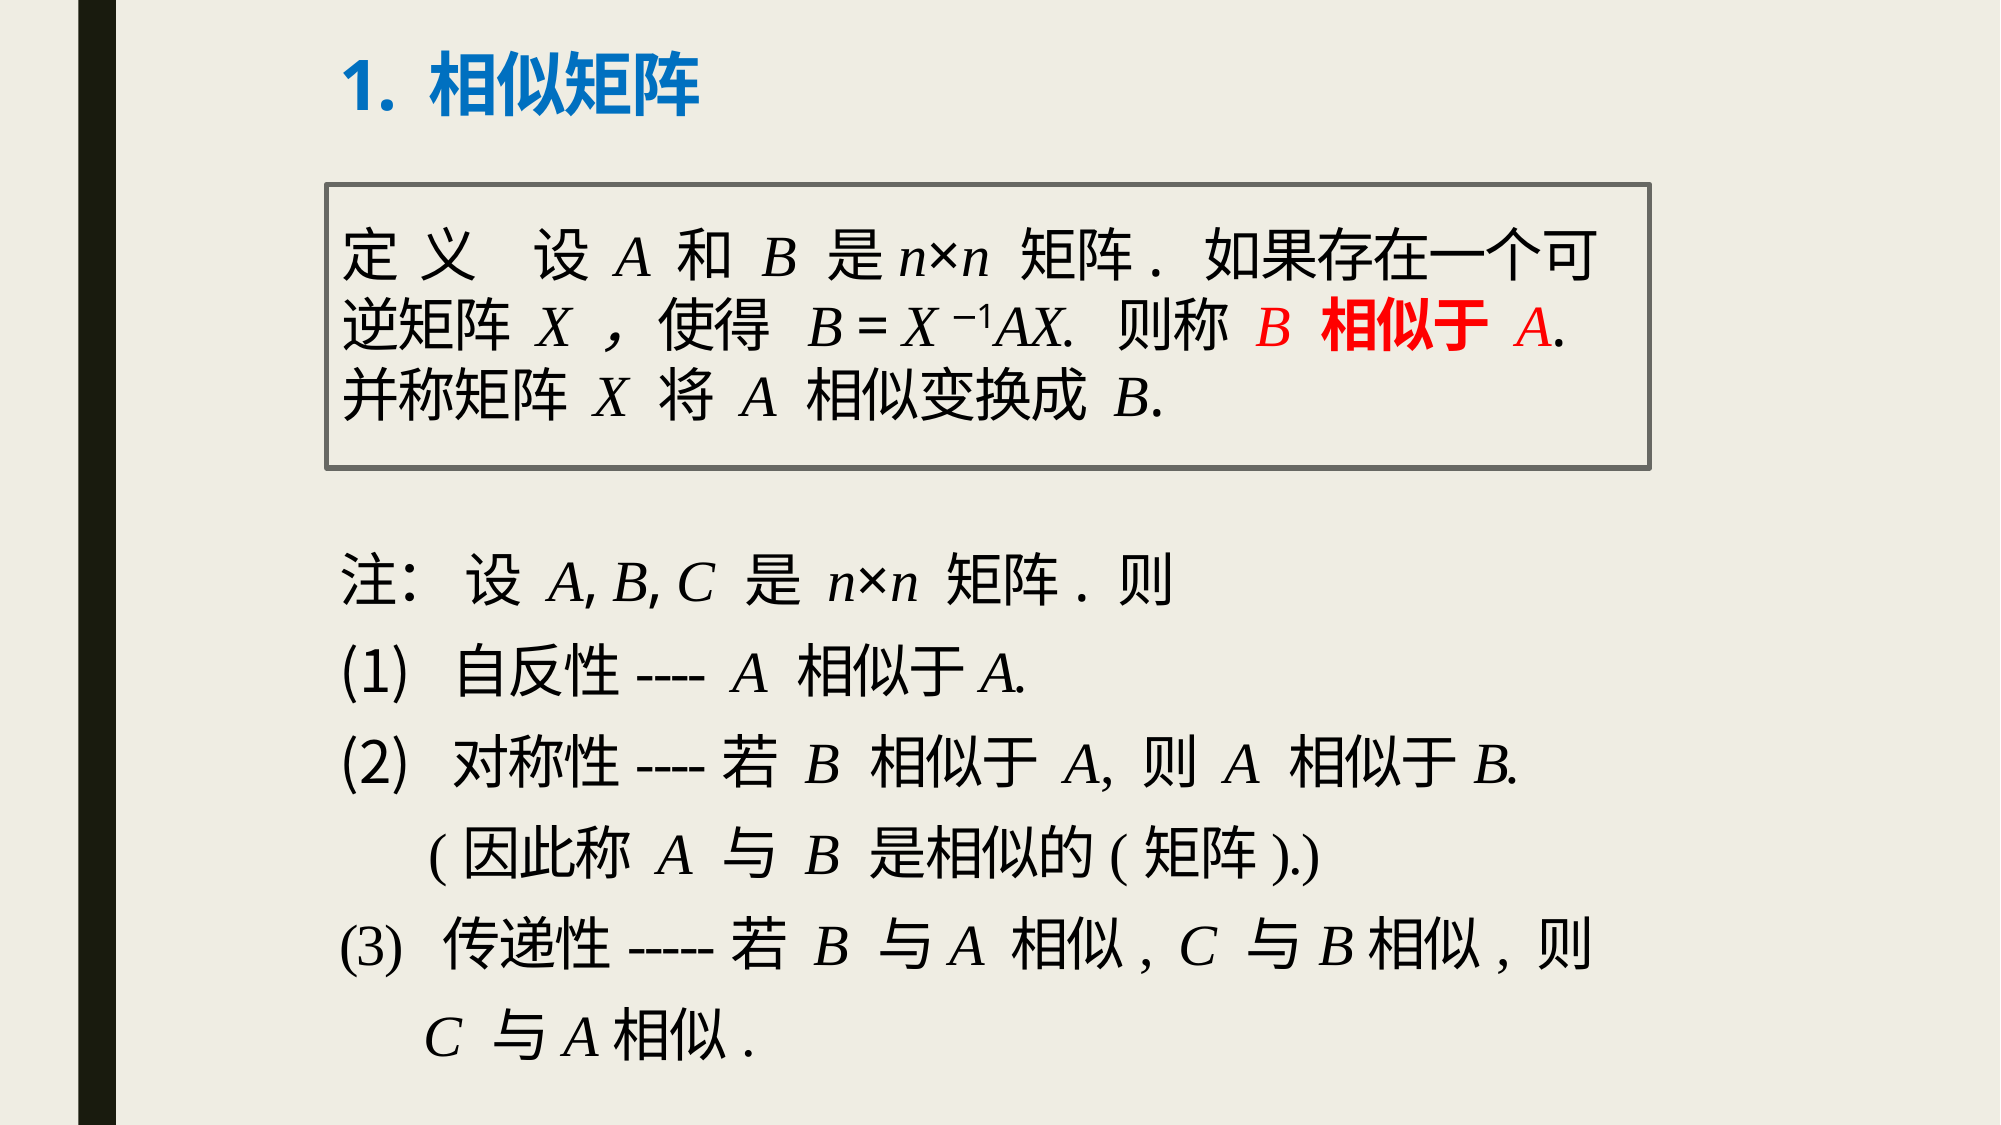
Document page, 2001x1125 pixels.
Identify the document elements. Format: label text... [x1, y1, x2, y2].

text_box [324, 182, 1652, 471]
title 1. 相似矩阵 [324, 43, 788, 186]
text_box 定 义 设 A 和 B 是n×n 矩阵. 如果存在一个可逆矩阵 X ，使得 B = X −1AX. 则称 B 相似于 A. 并称矩阵 X 将 A 相似变换成 B. [326, 210, 1650, 436]
text_box 注： 设 A, B, C 是 n×n 矩阵. 则 自反性---- A 相似于A. 对称性----若 B 相似于 A, 则 A 相似于B. (因此称 A 与 B 是相似的(矩阵).) (3) 传递性-----若 B 与A 相似, C 与B相似, 则 C 与A相似. [324, 515, 1672, 1076]
